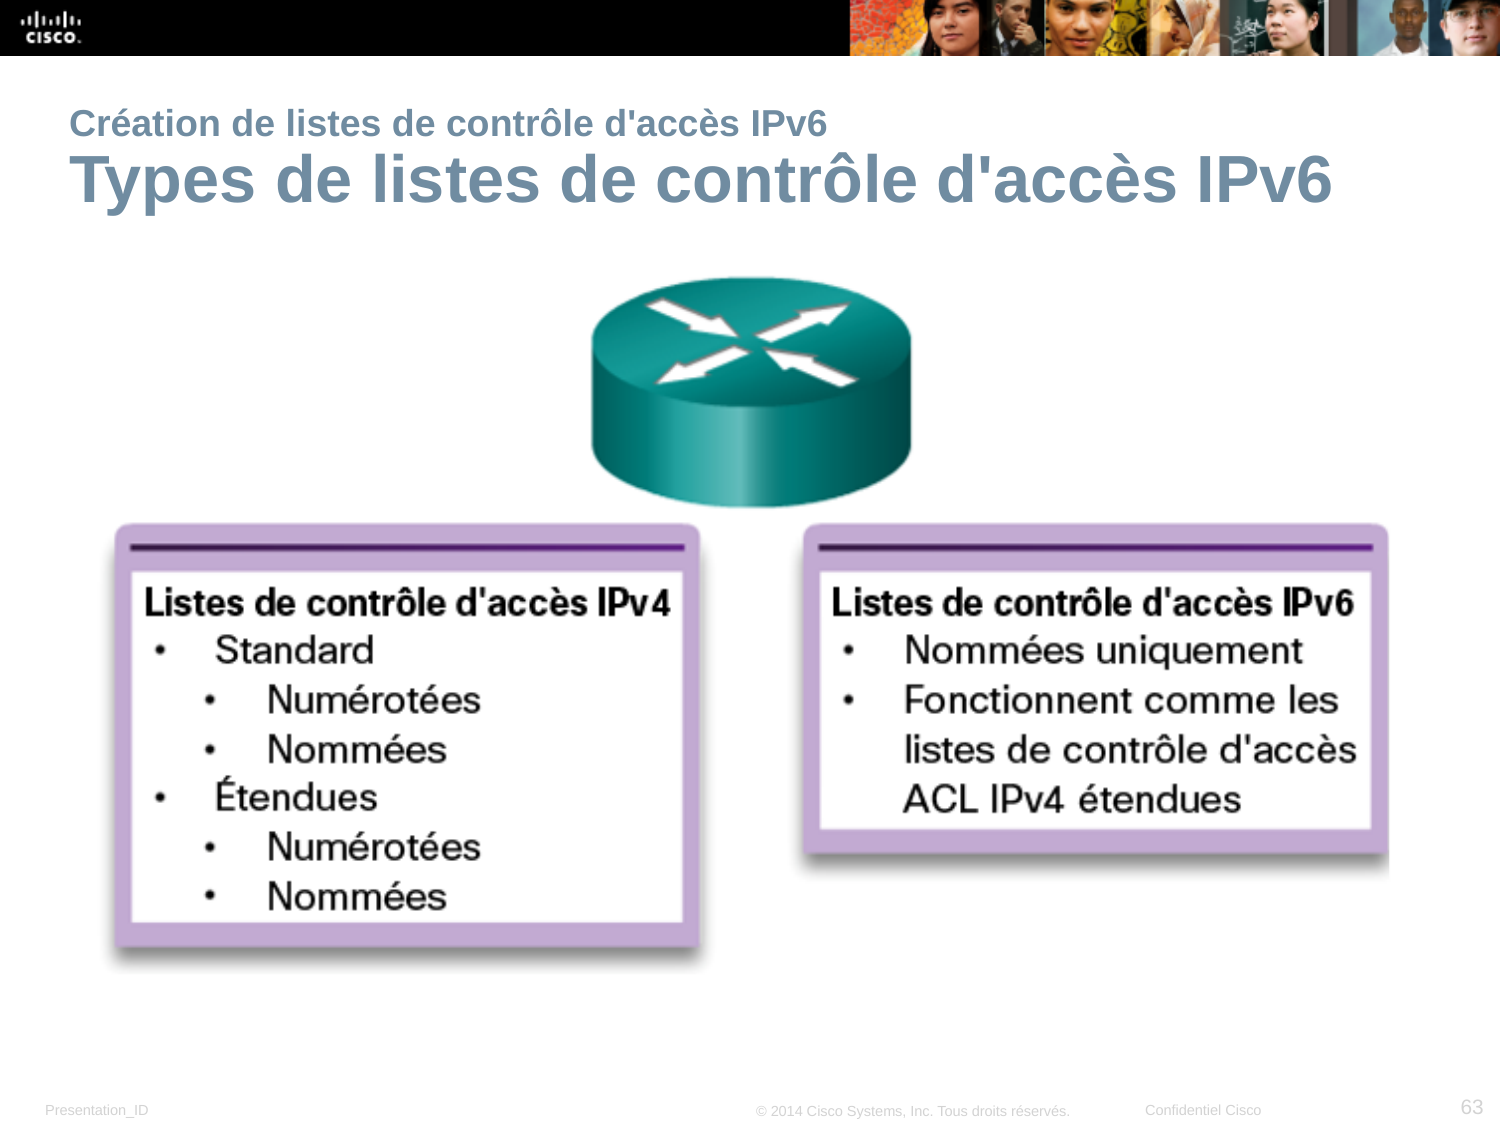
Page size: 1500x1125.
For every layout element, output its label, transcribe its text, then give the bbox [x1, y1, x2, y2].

title Création de listes de contrôle d'accès IPv6 Types de listes de contrôle d'accès IPv6 [55, 80, 1444, 224]
picture [0, 0, 1500, 56]
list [92, 256, 1392, 977]
